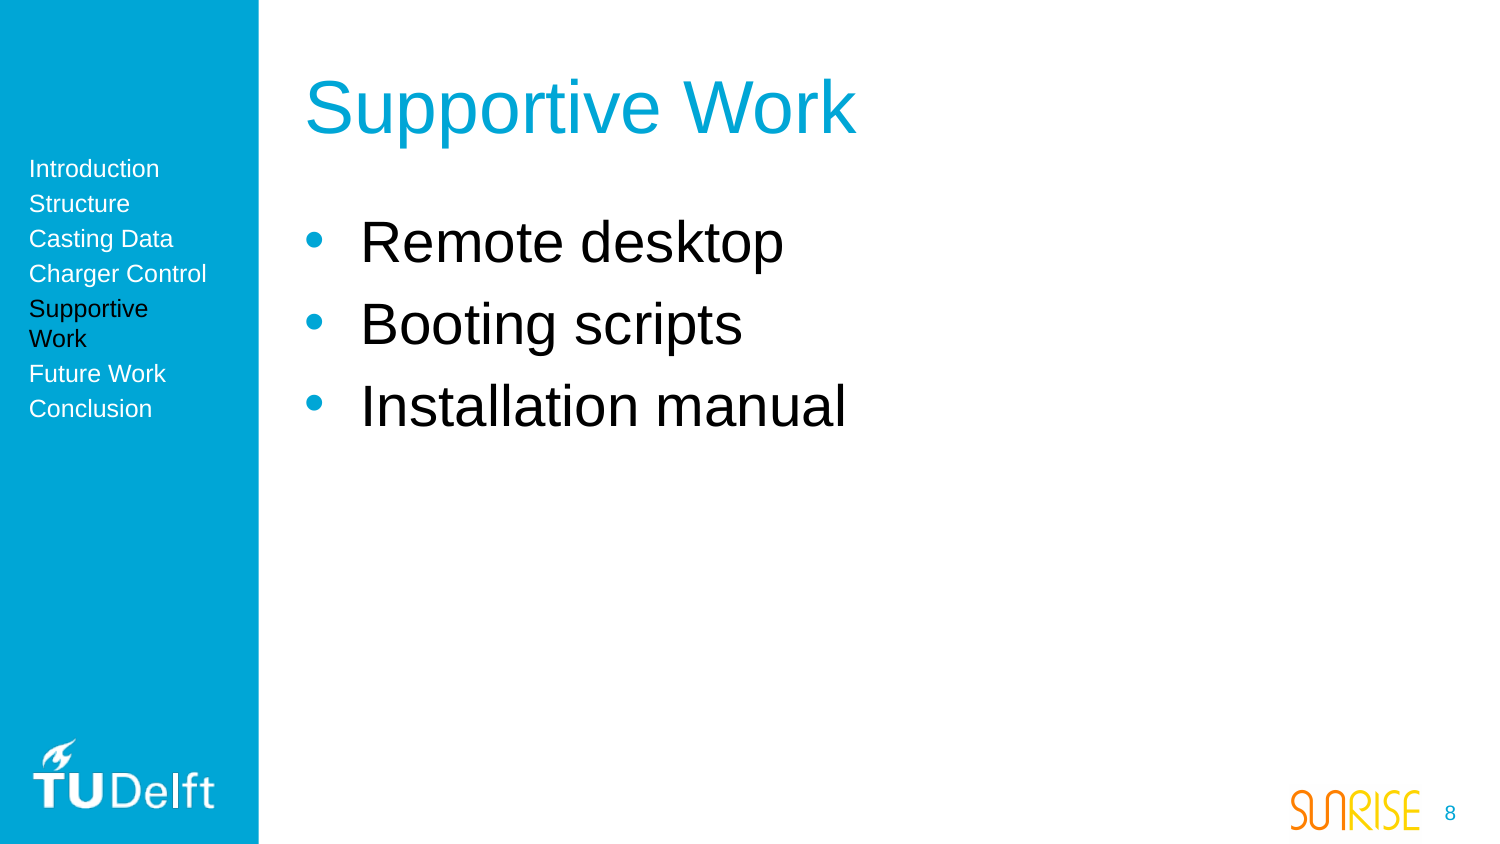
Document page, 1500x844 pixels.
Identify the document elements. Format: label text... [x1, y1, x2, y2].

picture [1289, 784, 1422, 844]
list Remote desktop Booting scripts Installation manual [289, 196, 1455, 769]
text_box Introduction Structure Casting Data Charger Control Supportive Work Future Work Conclusion [13, 145, 229, 717]
title Supportive Work [289, 33, 1455, 175]
